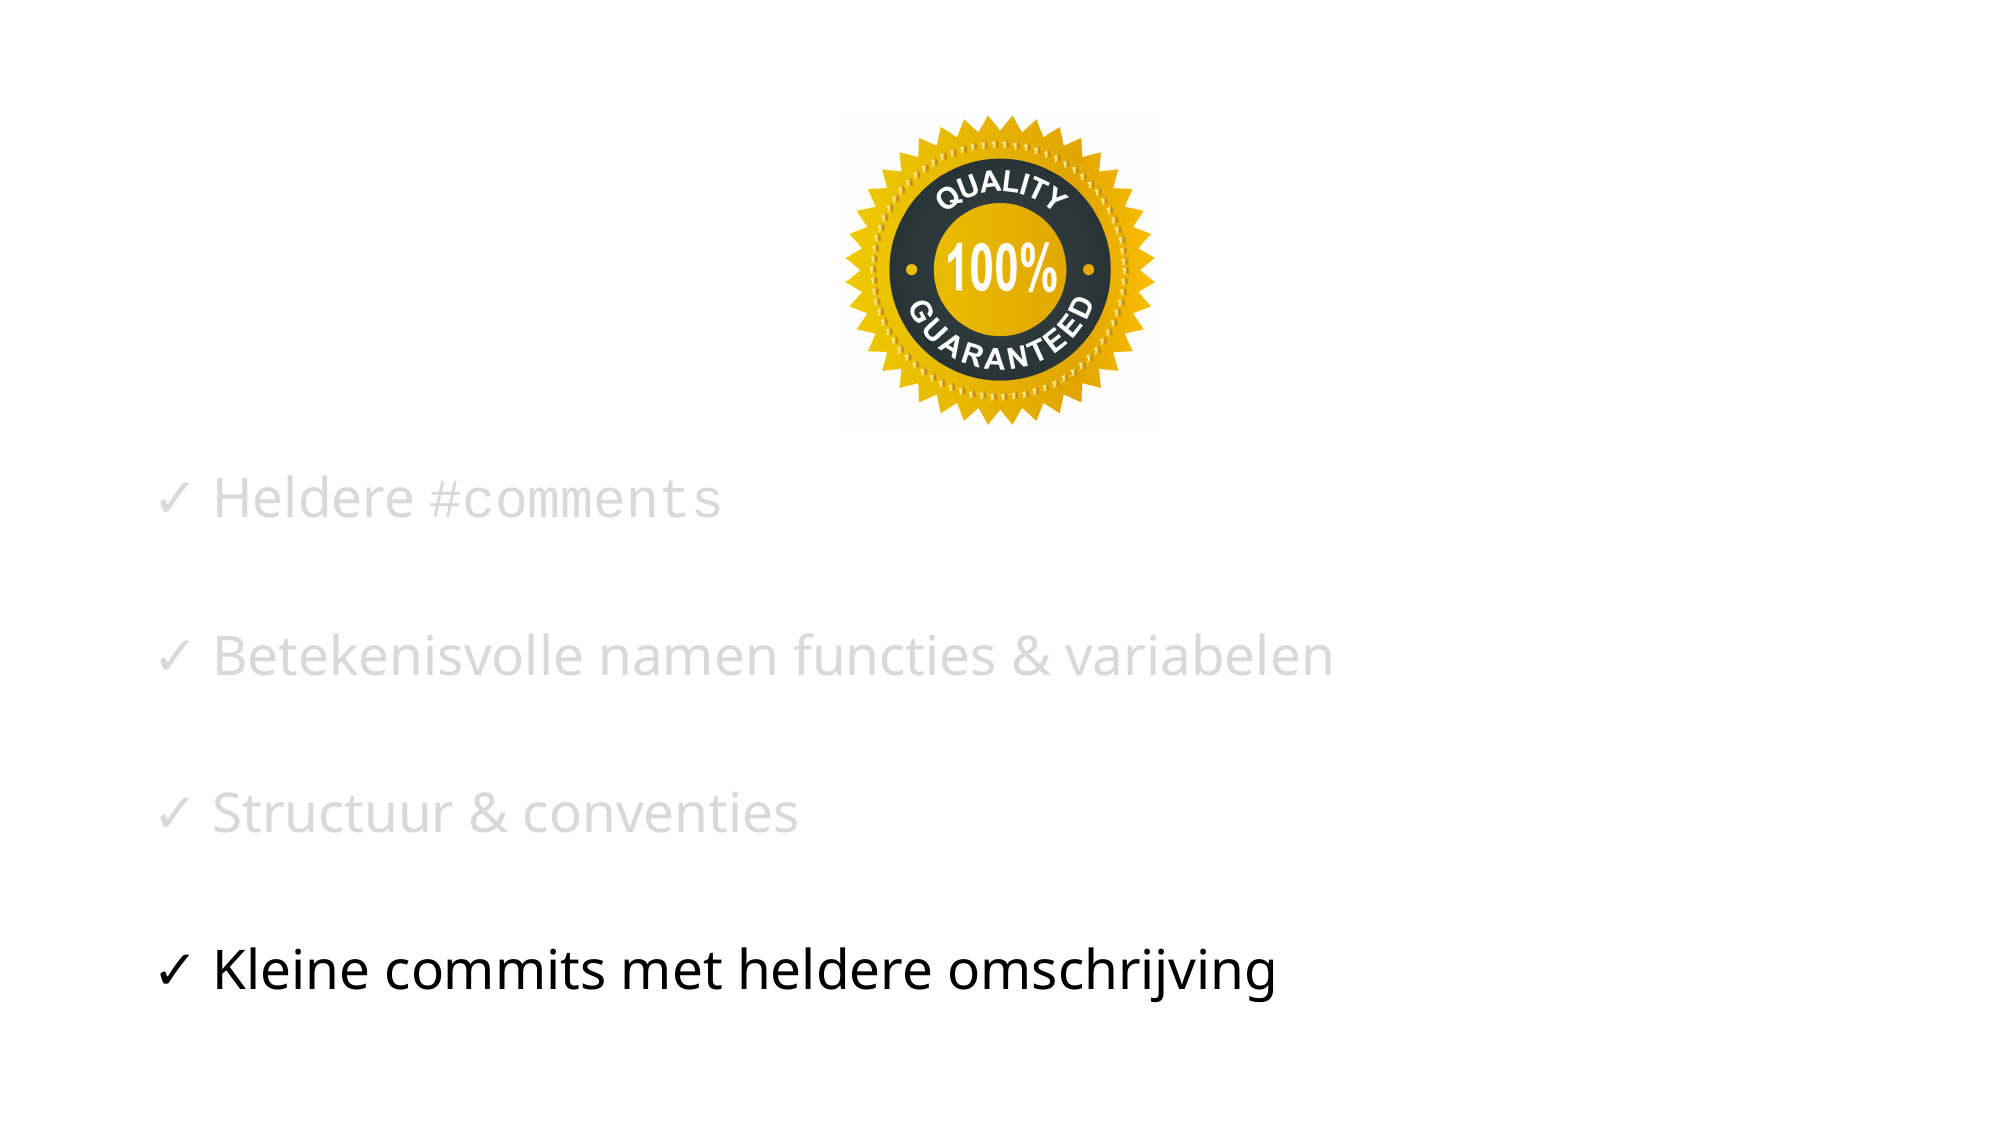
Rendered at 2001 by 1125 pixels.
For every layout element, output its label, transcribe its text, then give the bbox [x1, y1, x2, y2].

picture [841, 111, 1158, 428]
list ✓ Heldere #comments ✓ Betekenisvolle namen functies & variabelen ✓ Structuur & conventies ✓ Kleine commits met heldere omschrijving [137, 299, 1863, 1014]
